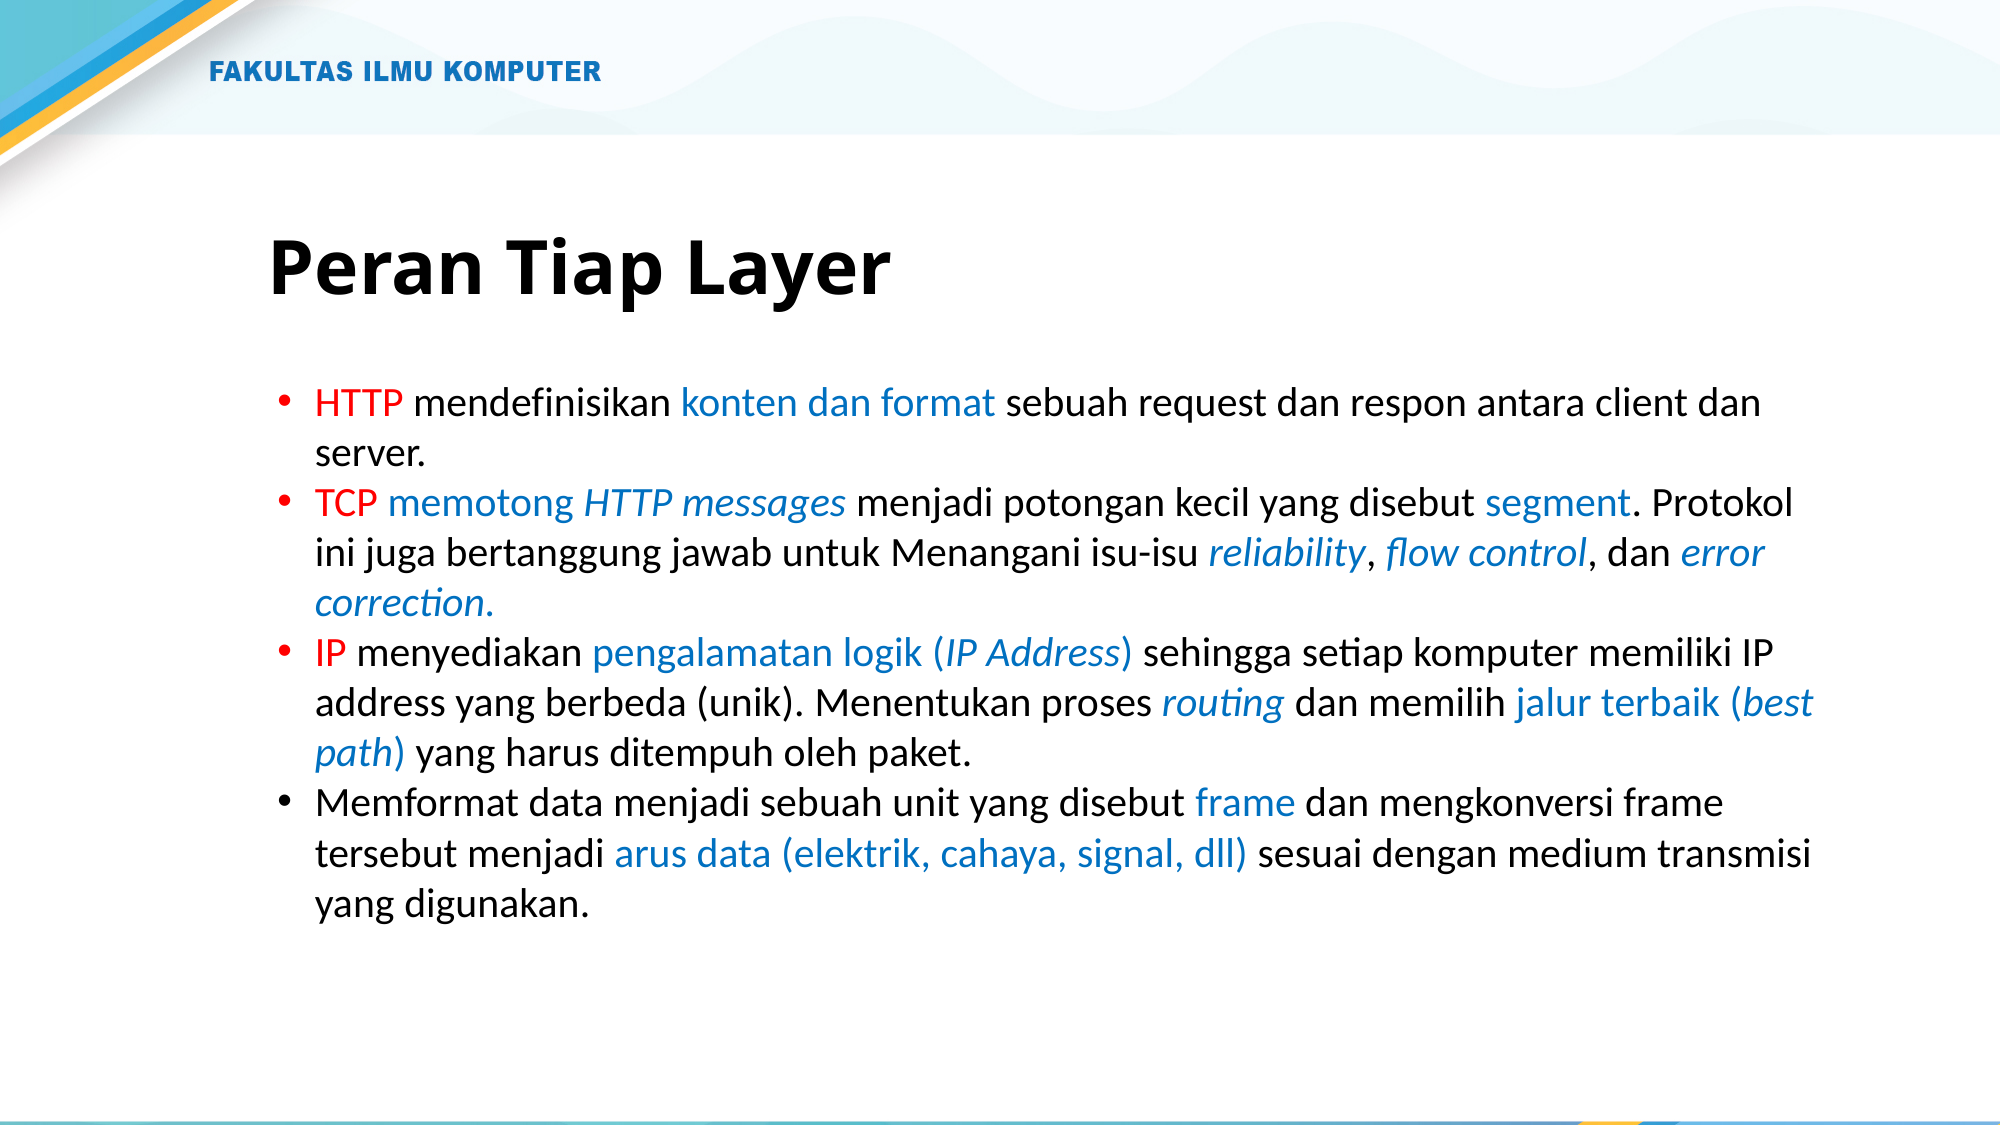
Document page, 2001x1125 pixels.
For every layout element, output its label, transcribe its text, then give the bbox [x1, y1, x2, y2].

list HTTP mendefinisikan konten dan format sebuah request dan respon antara client dan server. TCP memotong HTTP messages menjadi potongan kecil yang disebut segment. Protokol ini juga bertanggung jawab untuk Menangani isu-isu reliability, flow control, dan error correction. IP menyediakan pengalamatan logik (IP Address) sehingga setiap komputer memiliki IP address yang berbeda (unik). Menentukan proses routing dan memilih jalur terbaik (best path) yang harus ditempuh oleh paket. Memformat data menjadi sebuah unit yang disebut frame dan mengkonversi frame tersebut menjadi arus data (elektrik, cahaya, signal, dll) sesuai dengan medium transmisi yang digunakan. [252, 367, 1852, 1019]
title Peran Tiap Layer [252, 204, 1852, 337]
picture [0, 0, 2000, 1125]
